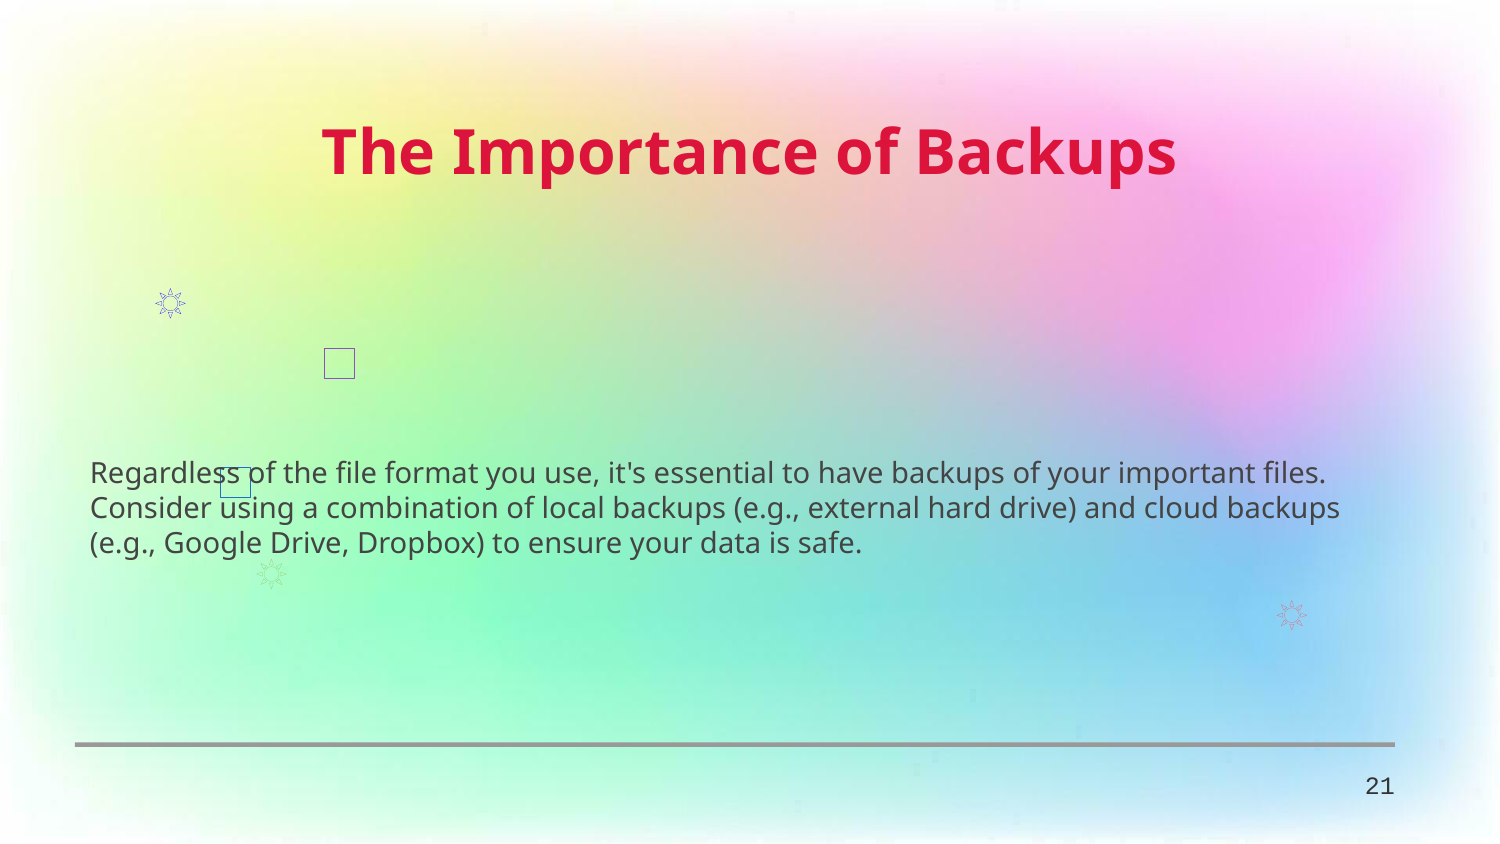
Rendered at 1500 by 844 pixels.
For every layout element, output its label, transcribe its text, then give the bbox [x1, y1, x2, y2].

text_box Regardless of the file format you use, it's essential to have backups of your important files. Consider using a combination of local backups (e.g., external hard drive) and cloud backups (e.g., Google Drive, Dropbox) to ensure your data is safe. [74, 270, 1425, 777]
picture [0, 0, 1500, 844]
text_box The Importance of Backups [74, 74, 1425, 225]
text_box [74, 742, 1395, 747]
